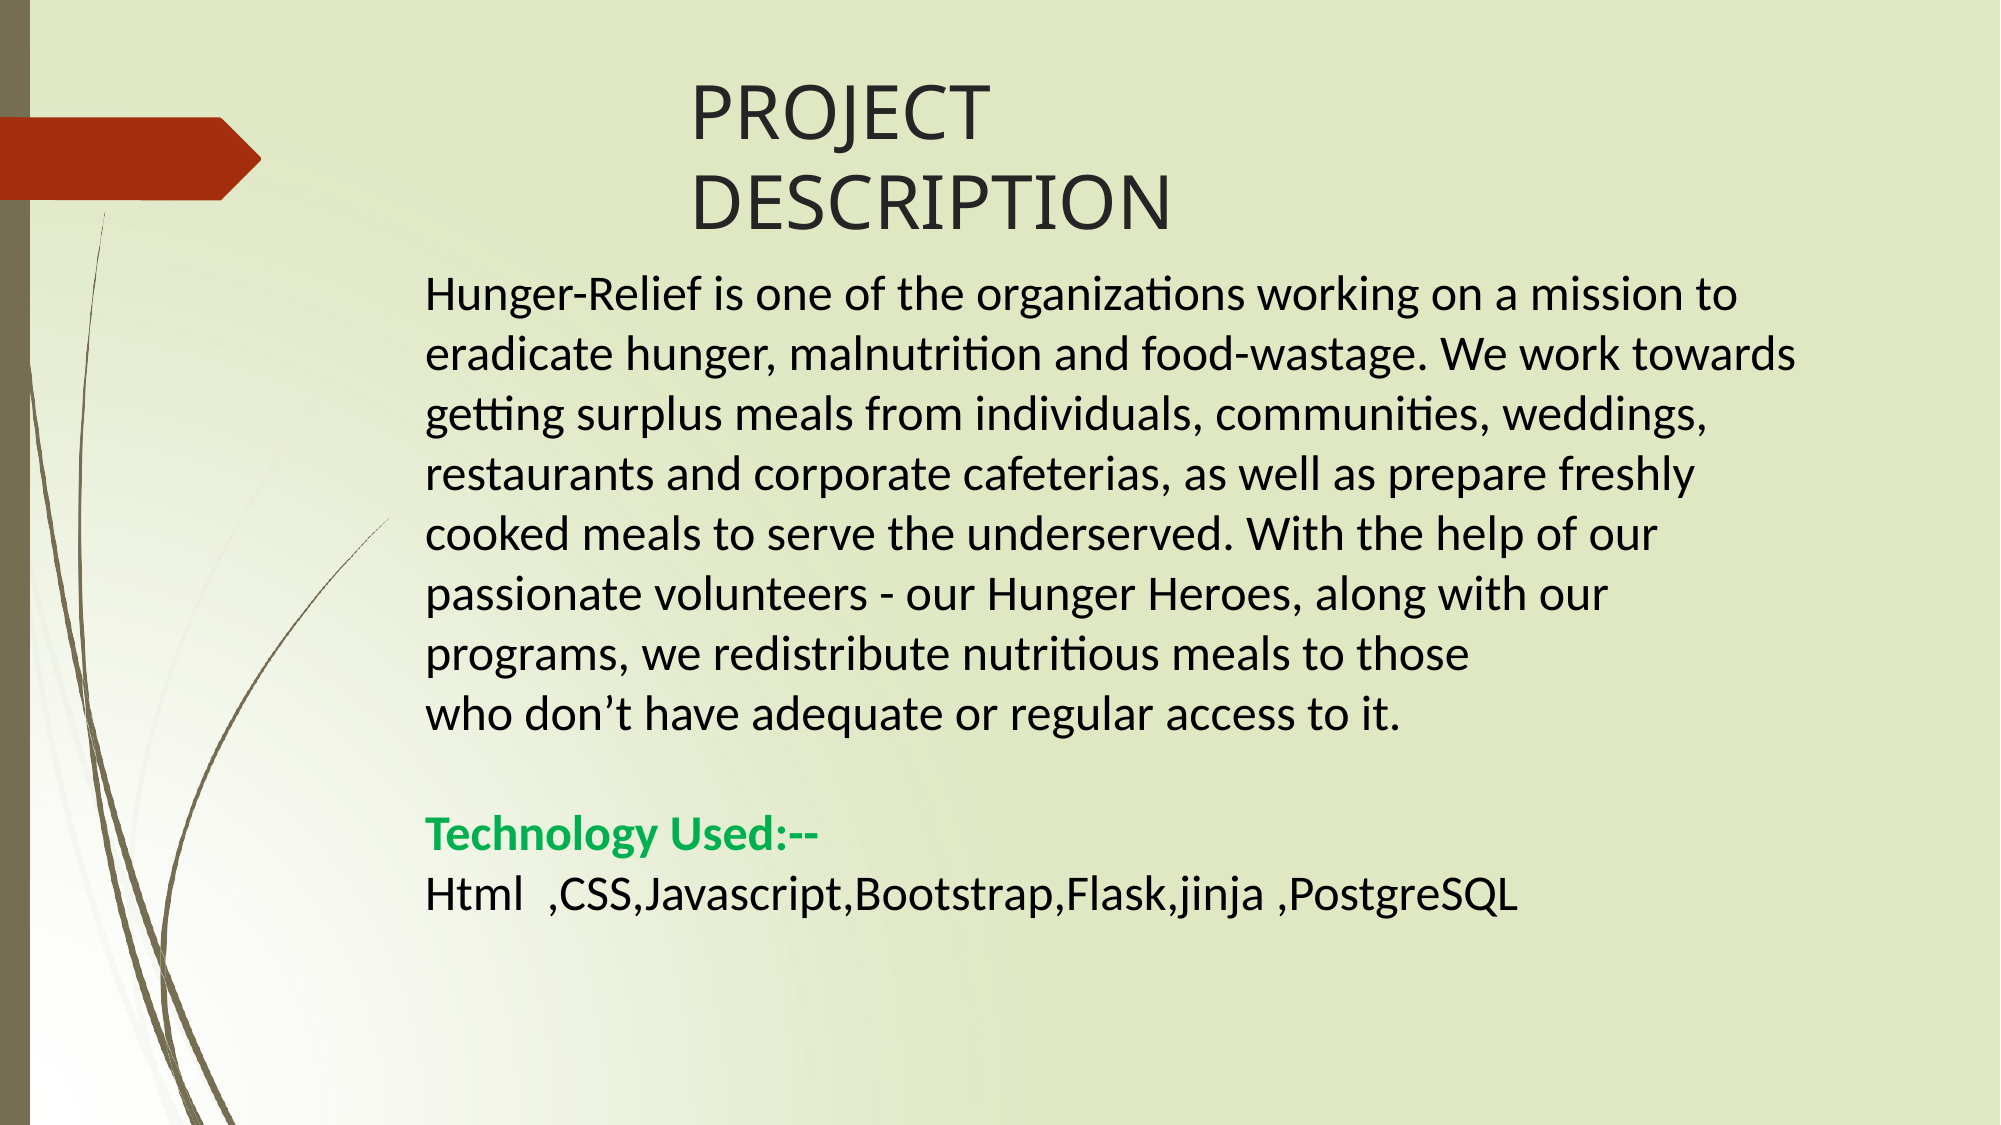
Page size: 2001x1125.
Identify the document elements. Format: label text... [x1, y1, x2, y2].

title PROJECT DESCRIPTION [687, 62, 1462, 237]
picture [30, 0, 2000, 1125]
text_box Hunger-Relief is one of the organizations working on a mission to eradicate hunger, malnutrition and food-wastage. We work towards getting surplus meals from individuals, communities, weddings, restaurants and corporate cafeterias, as well as prepare freshly cooked meals to serve the underserved. With the help of our passionate volunteers - our Hunger Heroes, along with our programs, we redistribute nutritious meals to those who don’t have adequate or regular access to it. Technology Used:-- Html ,CSS,Javascript,Bootstrap,Flask,jinja ,PostgreSQL [424, 237, 1821, 1049]
text_box [0, 117, 262, 201]
